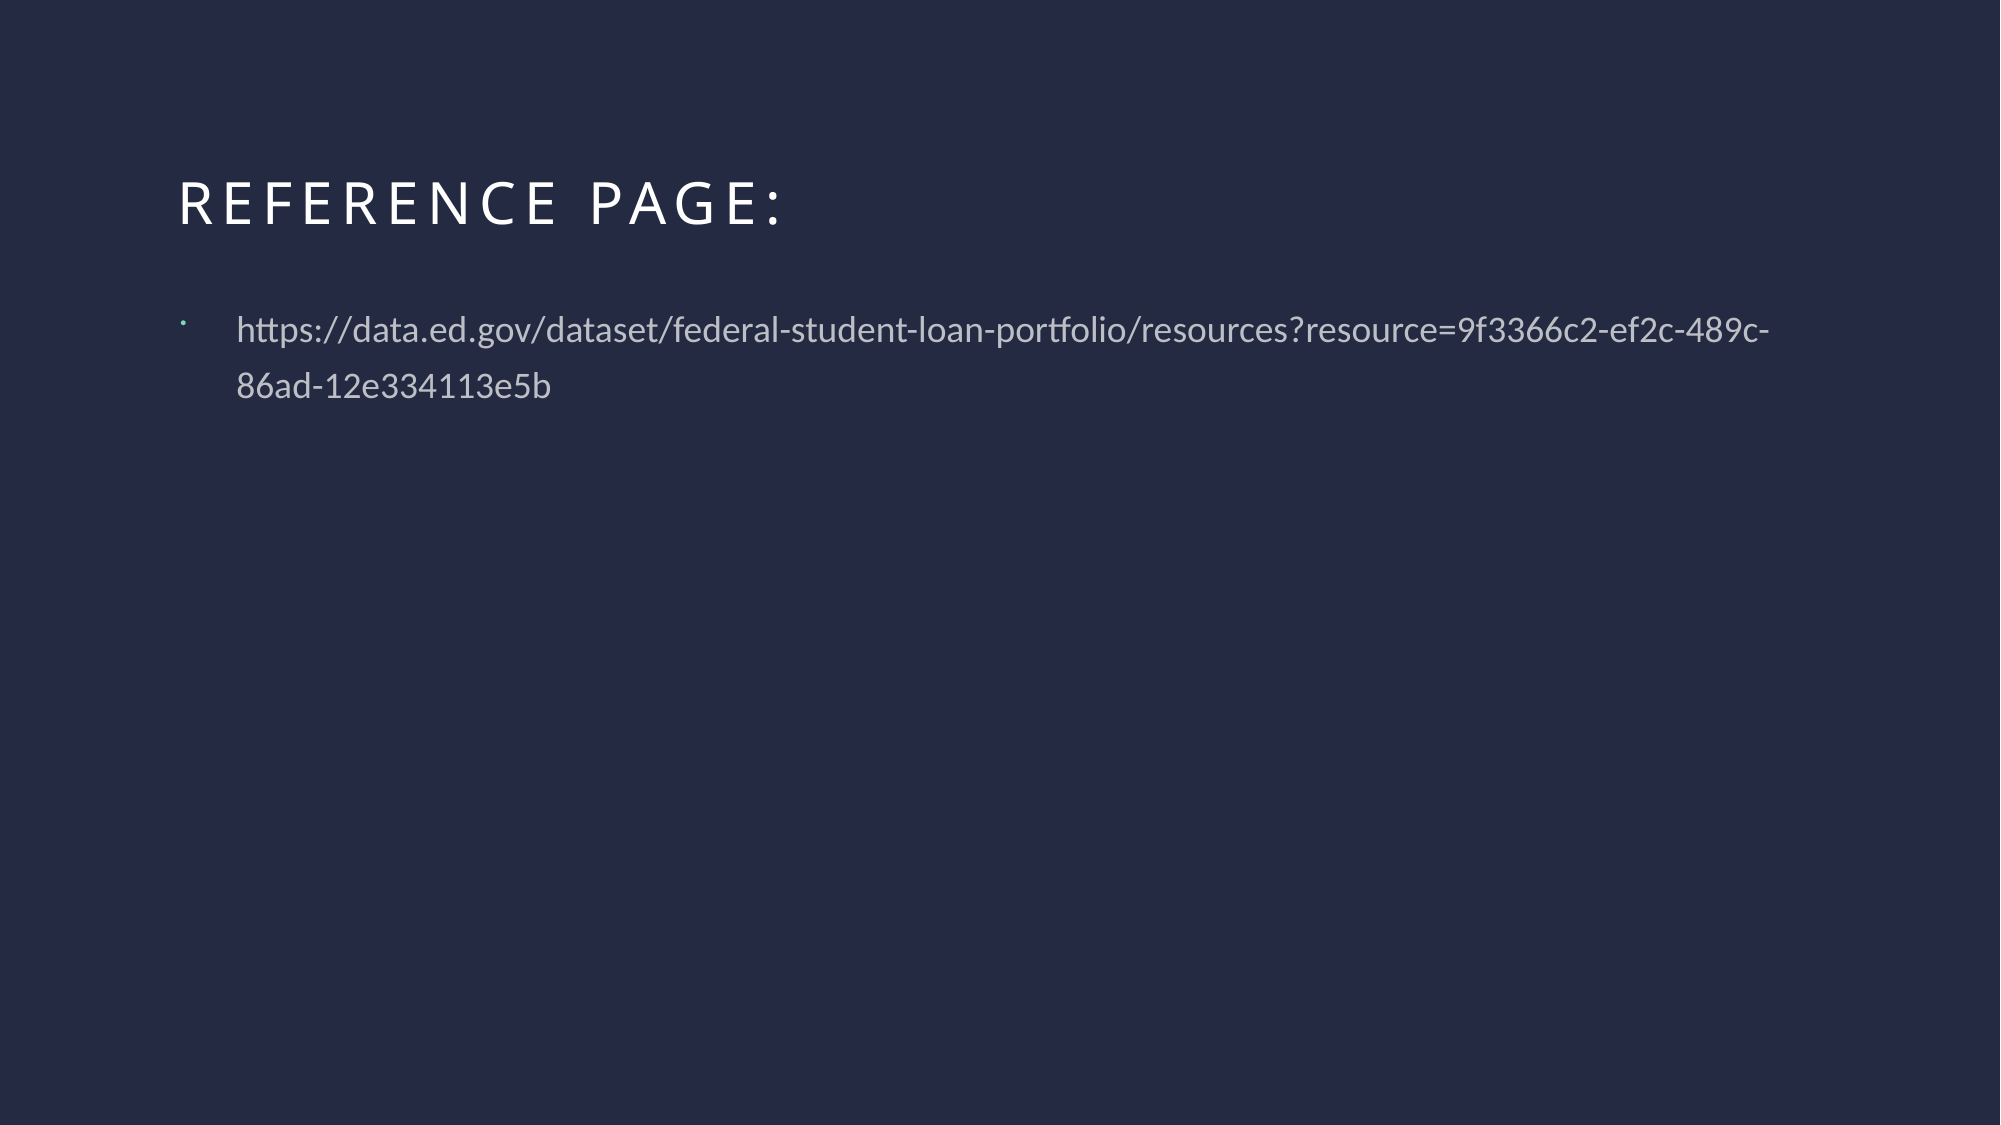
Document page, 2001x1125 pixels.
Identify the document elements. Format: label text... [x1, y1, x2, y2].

title Reference Page: [177, 165, 1822, 274]
list https://data.ed.gov/dataset/federal-student-loan-portfolio/resources?resource=9f3366c2-ef2c-489c-86ad-12e334113e5b [177, 293, 1822, 947]
